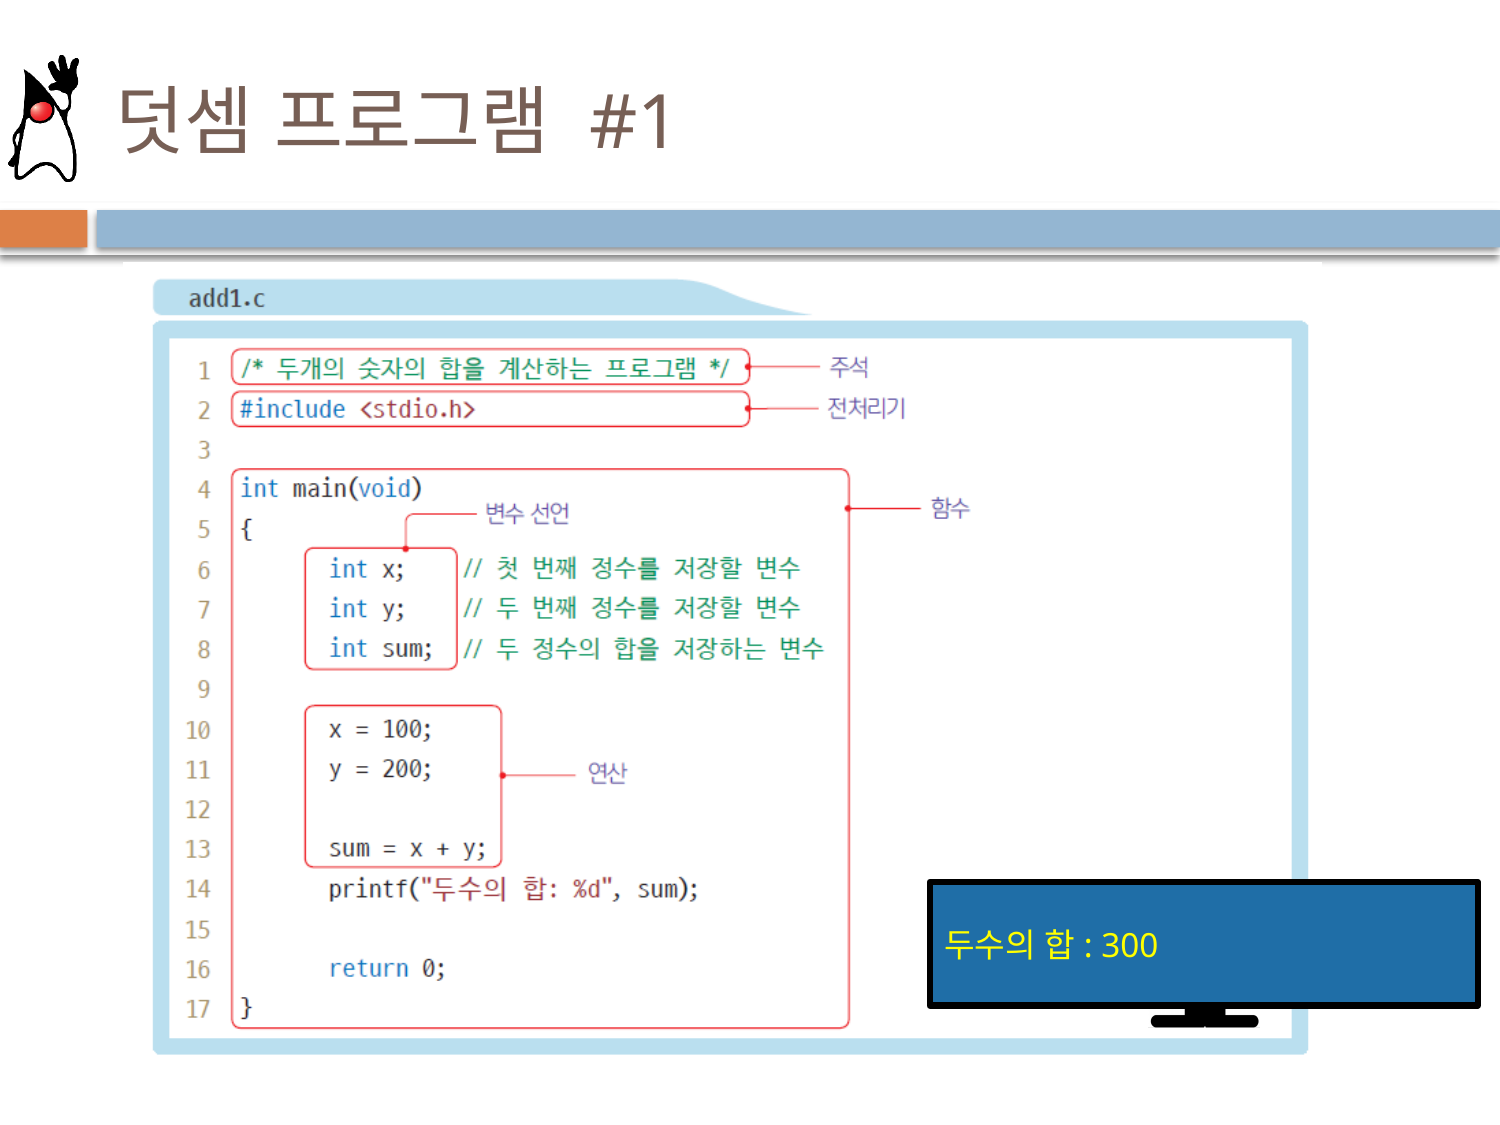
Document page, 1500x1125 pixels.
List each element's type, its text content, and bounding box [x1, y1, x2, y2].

picture [8, 55, 79, 182]
title 덧셈 프로그램 #1 [100, 37, 1438, 200]
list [122, 262, 1322, 1064]
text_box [929, 881, 1479, 1028]
